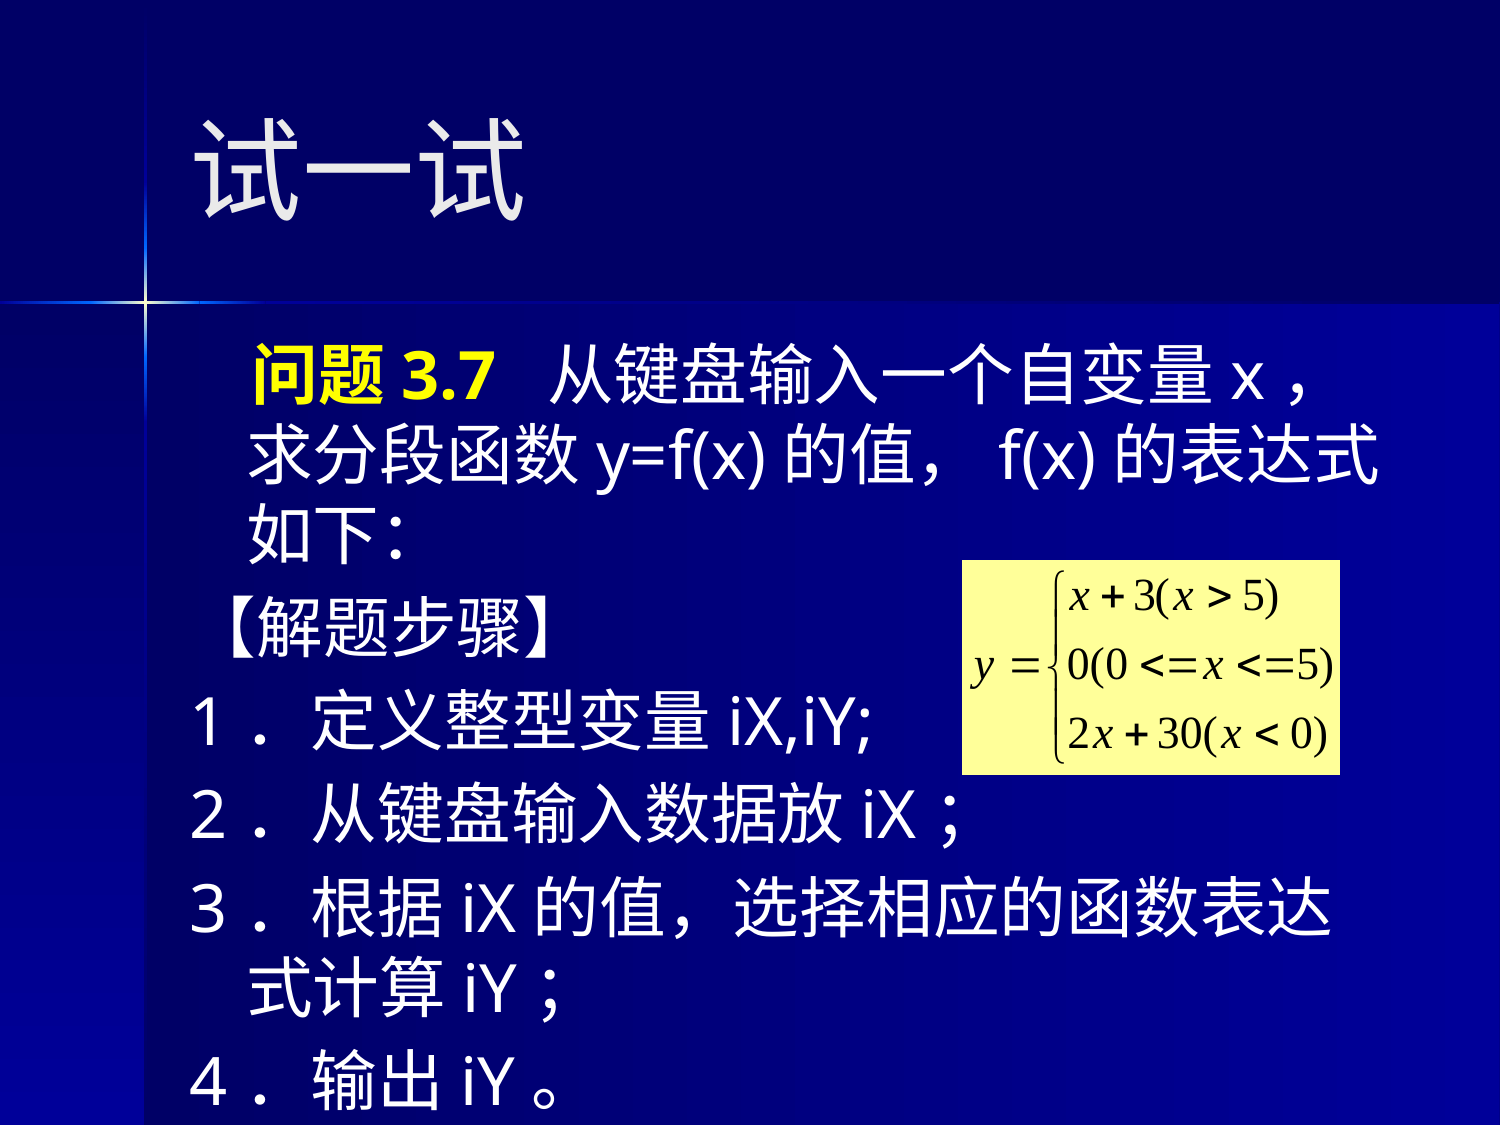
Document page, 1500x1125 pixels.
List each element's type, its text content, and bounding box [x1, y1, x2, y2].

list 问题3.7 从键盘输入一个自变量x，求分段函数y=f(x)的值，f(x)的表达式如下： 【解题步骤】 1．定义整型变量iX,iY; 2．从键盘输入数据放iX； 3．根据iX的值，选择相应的函数表达式计算iY； 4．输出iY。 [174, 504, 1413, 1001]
title 试一试 [174, 49, 1413, 286]
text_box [962, 560, 1341, 776]
list 问题3.7 从键盘输入一个自变量x，求分段函数y=f(x)的值，f(x)的表达式如下： 【解题步骤】 1．定义整型变量iX,iY; 2．从键盘输入数据放iX； 3．根据iX的值，选择相应的函数表达式计算iY； 4．输出iY。 [174, 324, 1413, 503]
